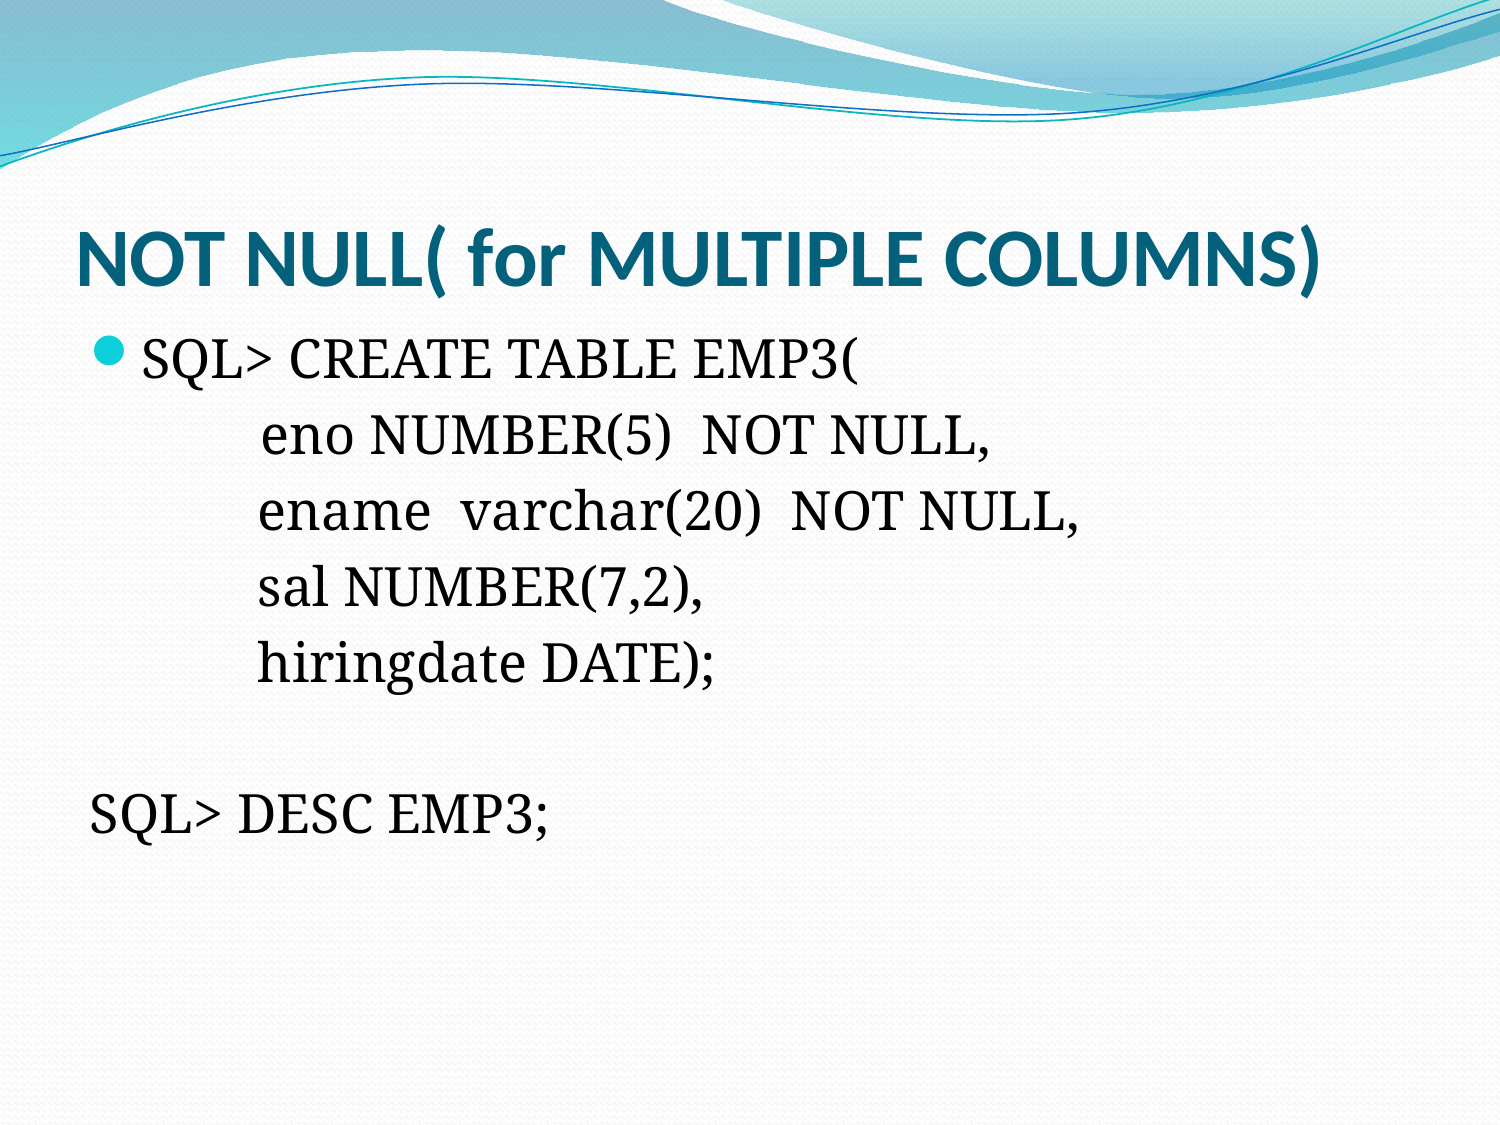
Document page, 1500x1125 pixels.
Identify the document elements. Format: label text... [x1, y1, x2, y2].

title NOT NULL( for MULTIPLE COLUMNS) [75, 115, 1425, 303]
list SQL> CREATE TABLE EMP3( eno NUMBER(5) NOT NULL, ename varchar(20) NOT NULL, sal NUMBER(7,2), hiringdate DATE); SQL> DESC EMP3; [75, 317, 1425, 1038]
